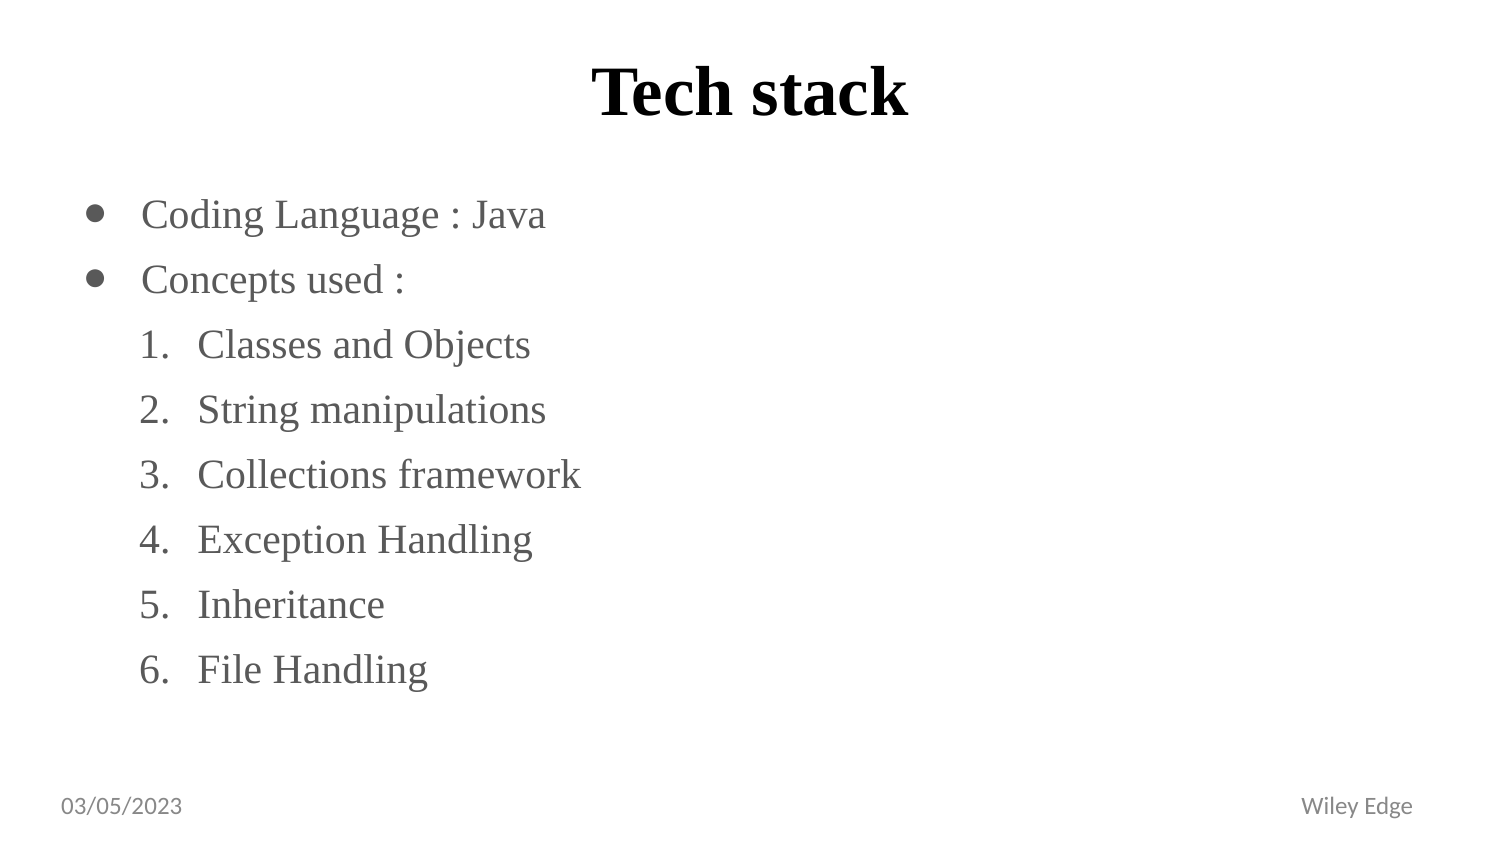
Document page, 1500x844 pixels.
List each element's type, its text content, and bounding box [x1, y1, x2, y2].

text_box 03/05/2023 [46, 774, 245, 844]
subtitle Coding Language : Java Concepts used : Classes and Objects String manipulations Collections framework Exception Handling Inheritance File Handling [51, 156, 1449, 753]
title Tech stack [51, 46, 1449, 145]
text_box Wiley Edge [1222, 774, 1498, 835]
